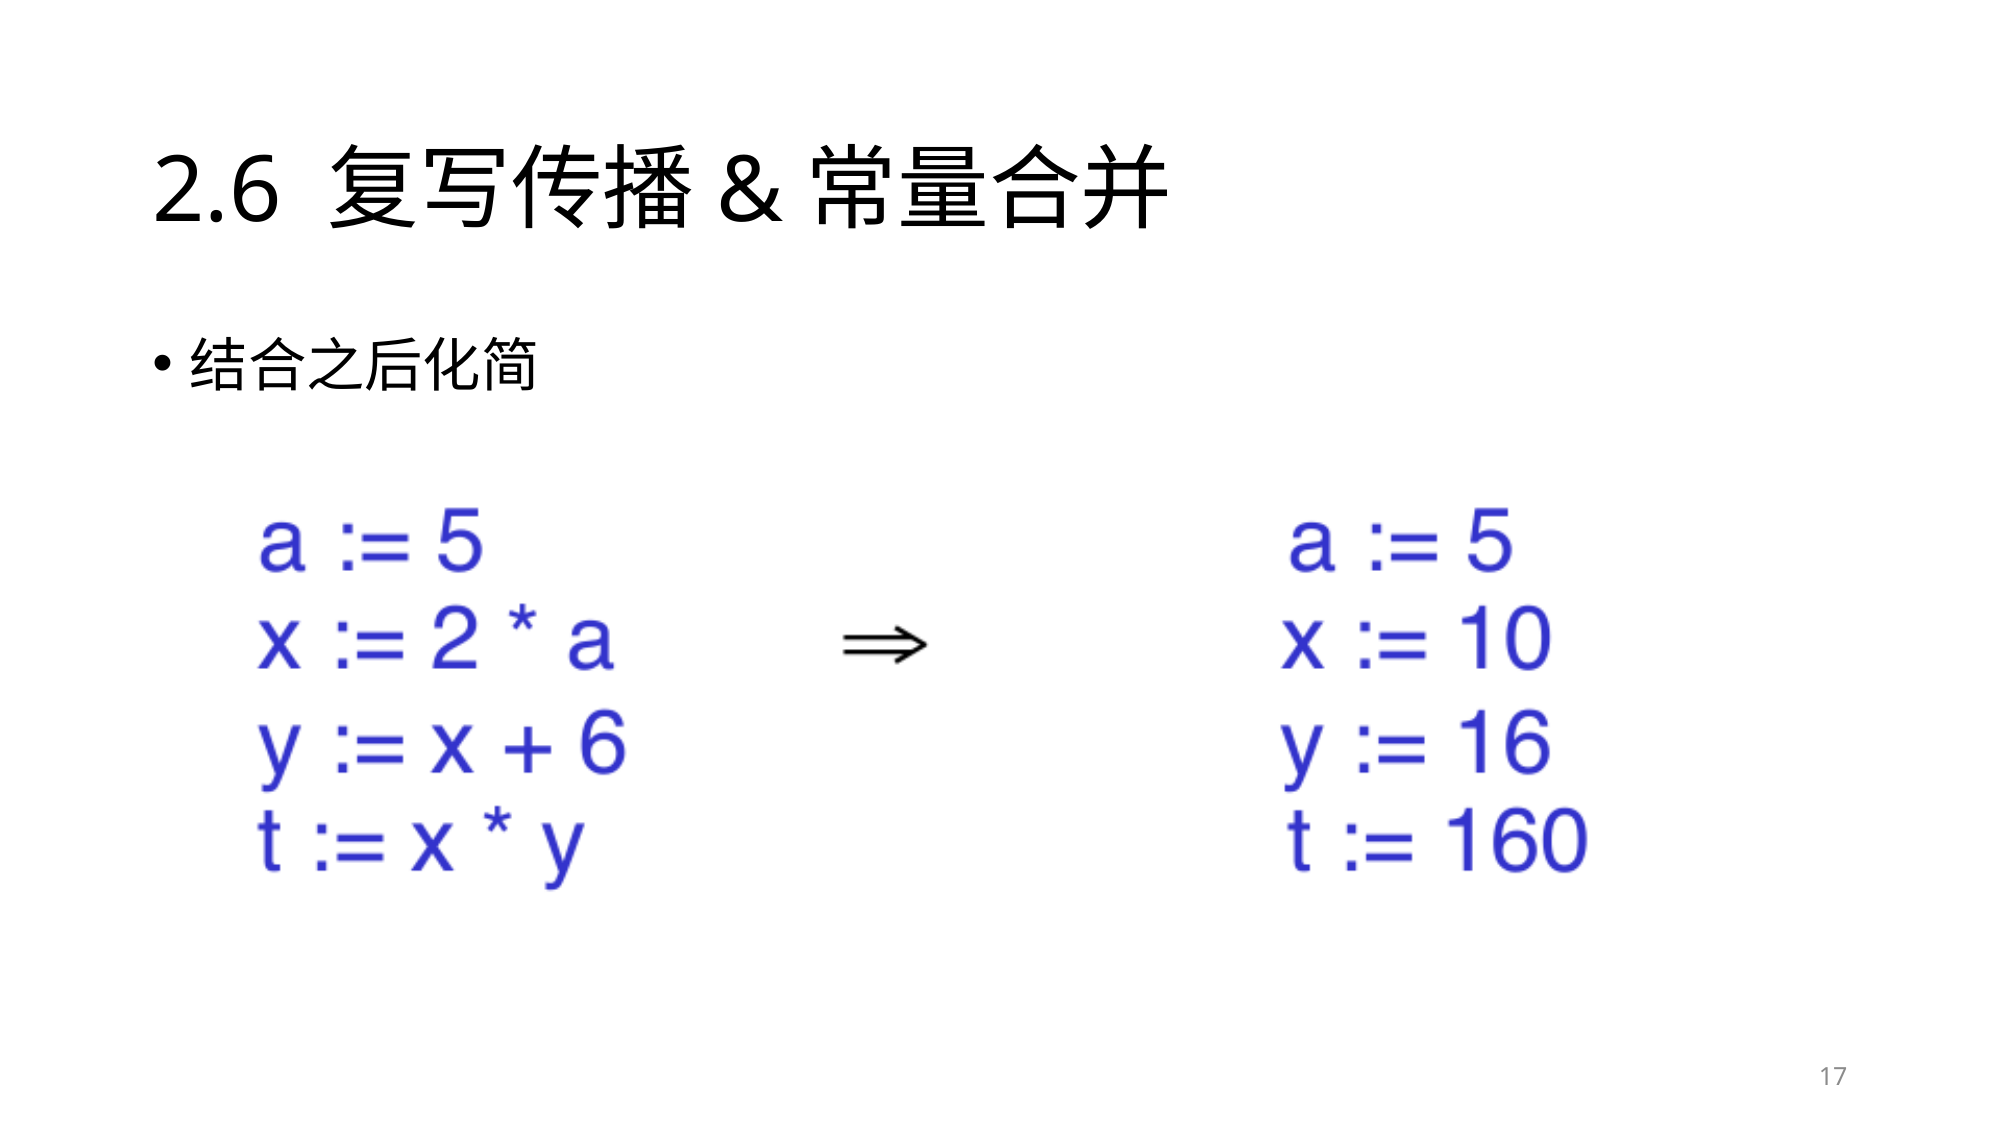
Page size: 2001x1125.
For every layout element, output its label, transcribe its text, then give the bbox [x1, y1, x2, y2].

title 2.6 复写传播&常量合并 [137, 59, 1863, 278]
picture [241, 497, 1621, 915]
slide_number ‹#› [1412, 1042, 1863, 1103]
list 结合之后化简 [137, 299, 1863, 1014]
